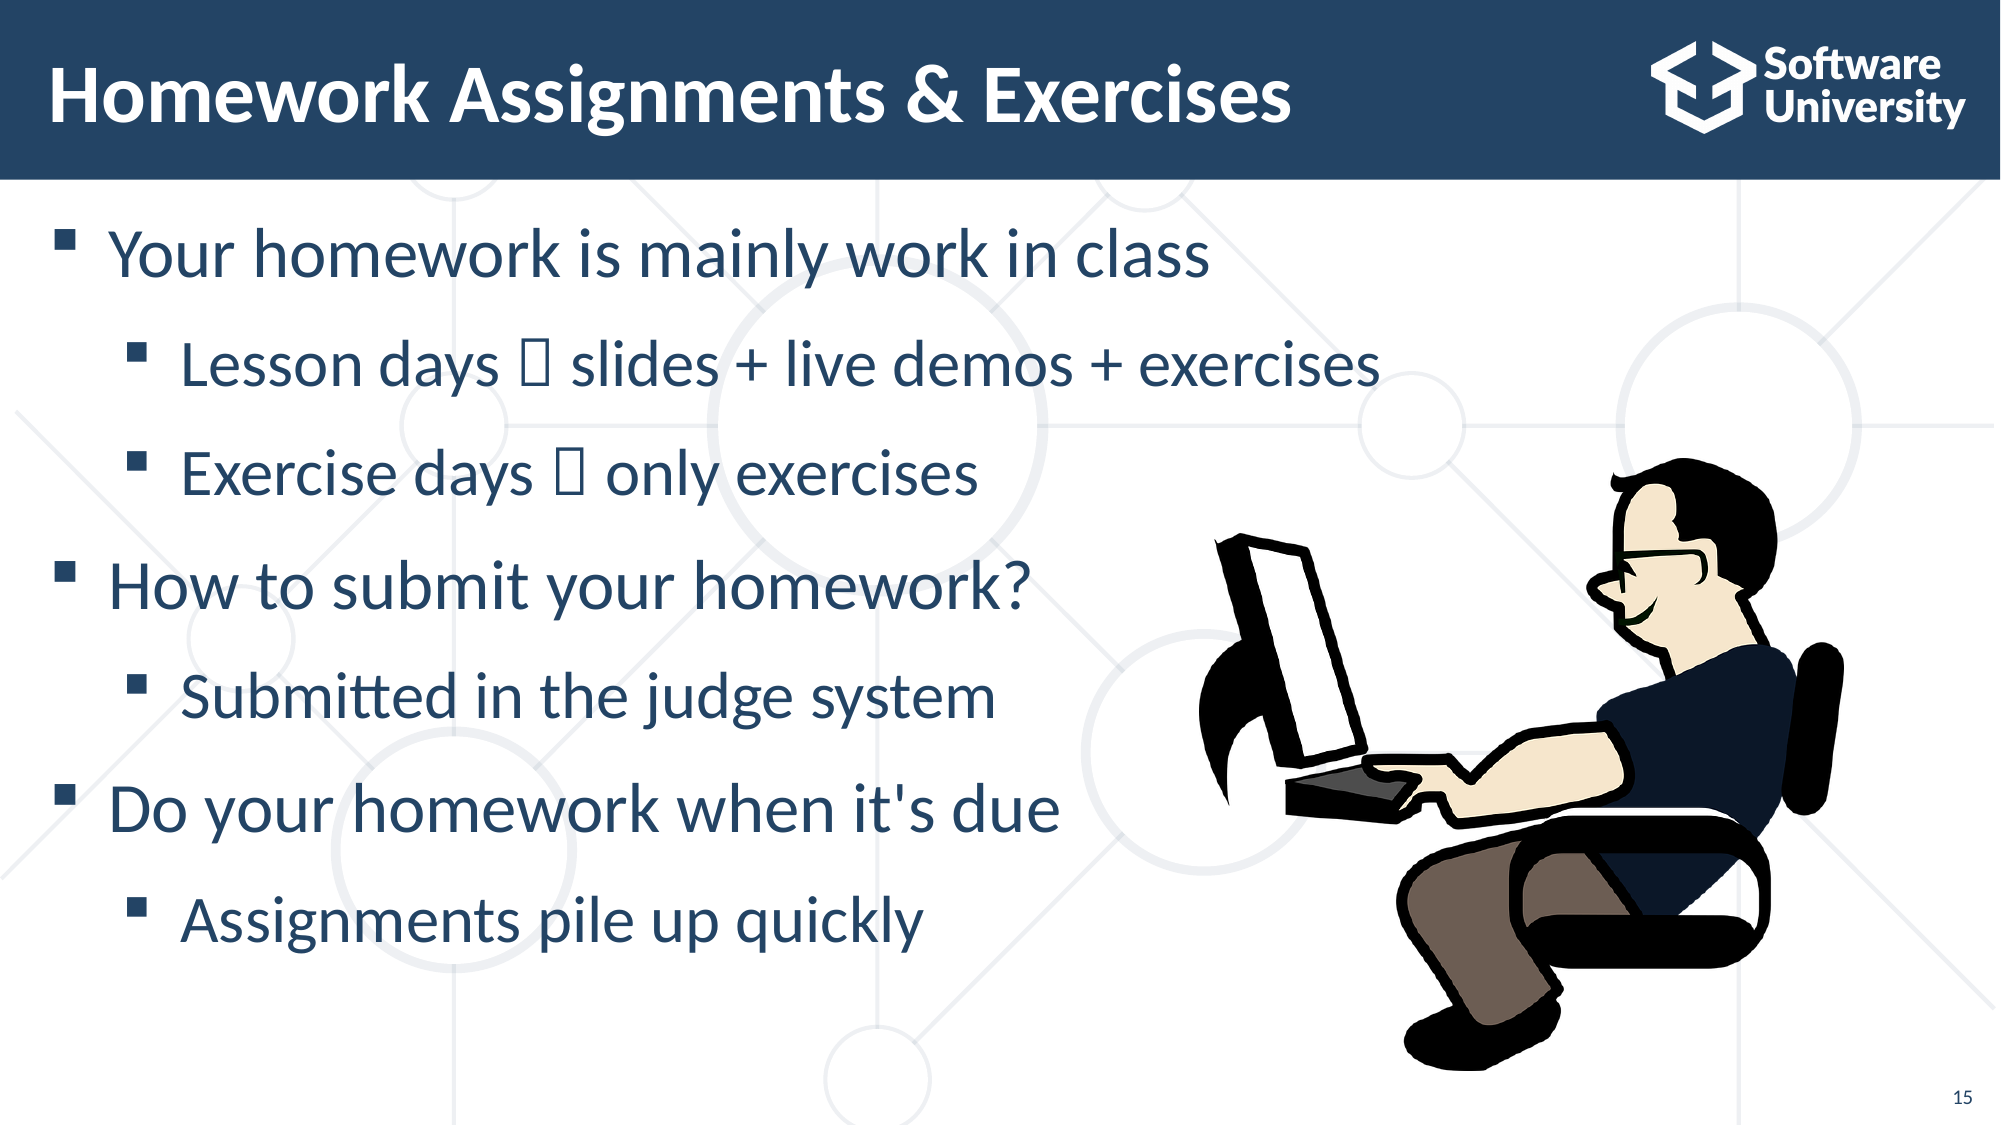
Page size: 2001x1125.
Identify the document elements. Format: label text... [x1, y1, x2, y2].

picture [1198, 457, 1844, 1071]
list Your homework is mainly work in class Lesson days  slides + live demos + exercises Exercise days  only exercises How to submit your homework? Submitted in the judge system Do your homework when it's due Assignments pile up quickly [31, 196, 1970, 1104]
slide_number 15 [1927, 1067, 1989, 1117]
title Homework Assignments & Exercises [31, 16, 1625, 162]
picture [1651, 41, 1966, 134]
